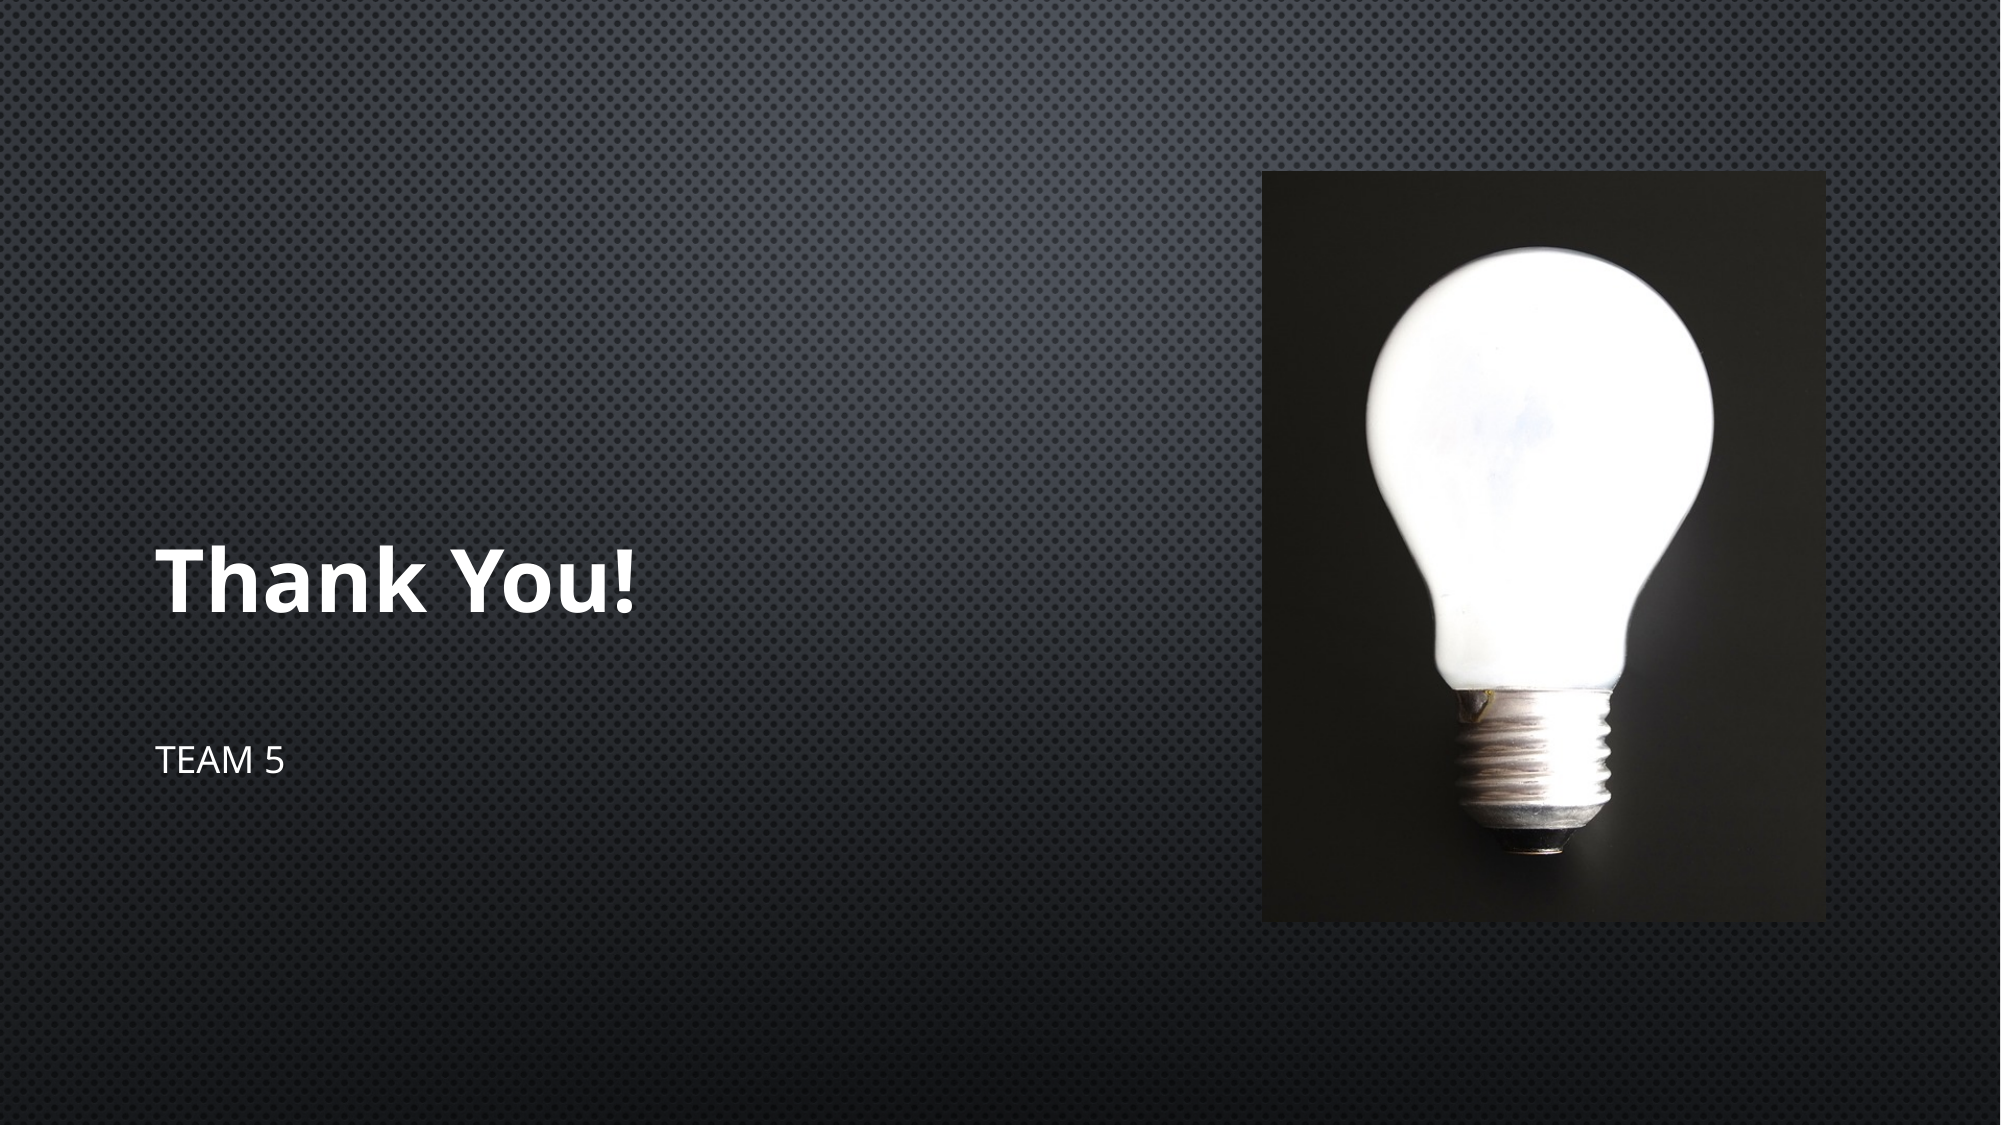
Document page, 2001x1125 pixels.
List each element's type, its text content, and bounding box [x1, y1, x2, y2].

list Team 5 [139, 728, 1107, 846]
picture [1262, 171, 1826, 922]
title Thank You! [139, 203, 1107, 638]
